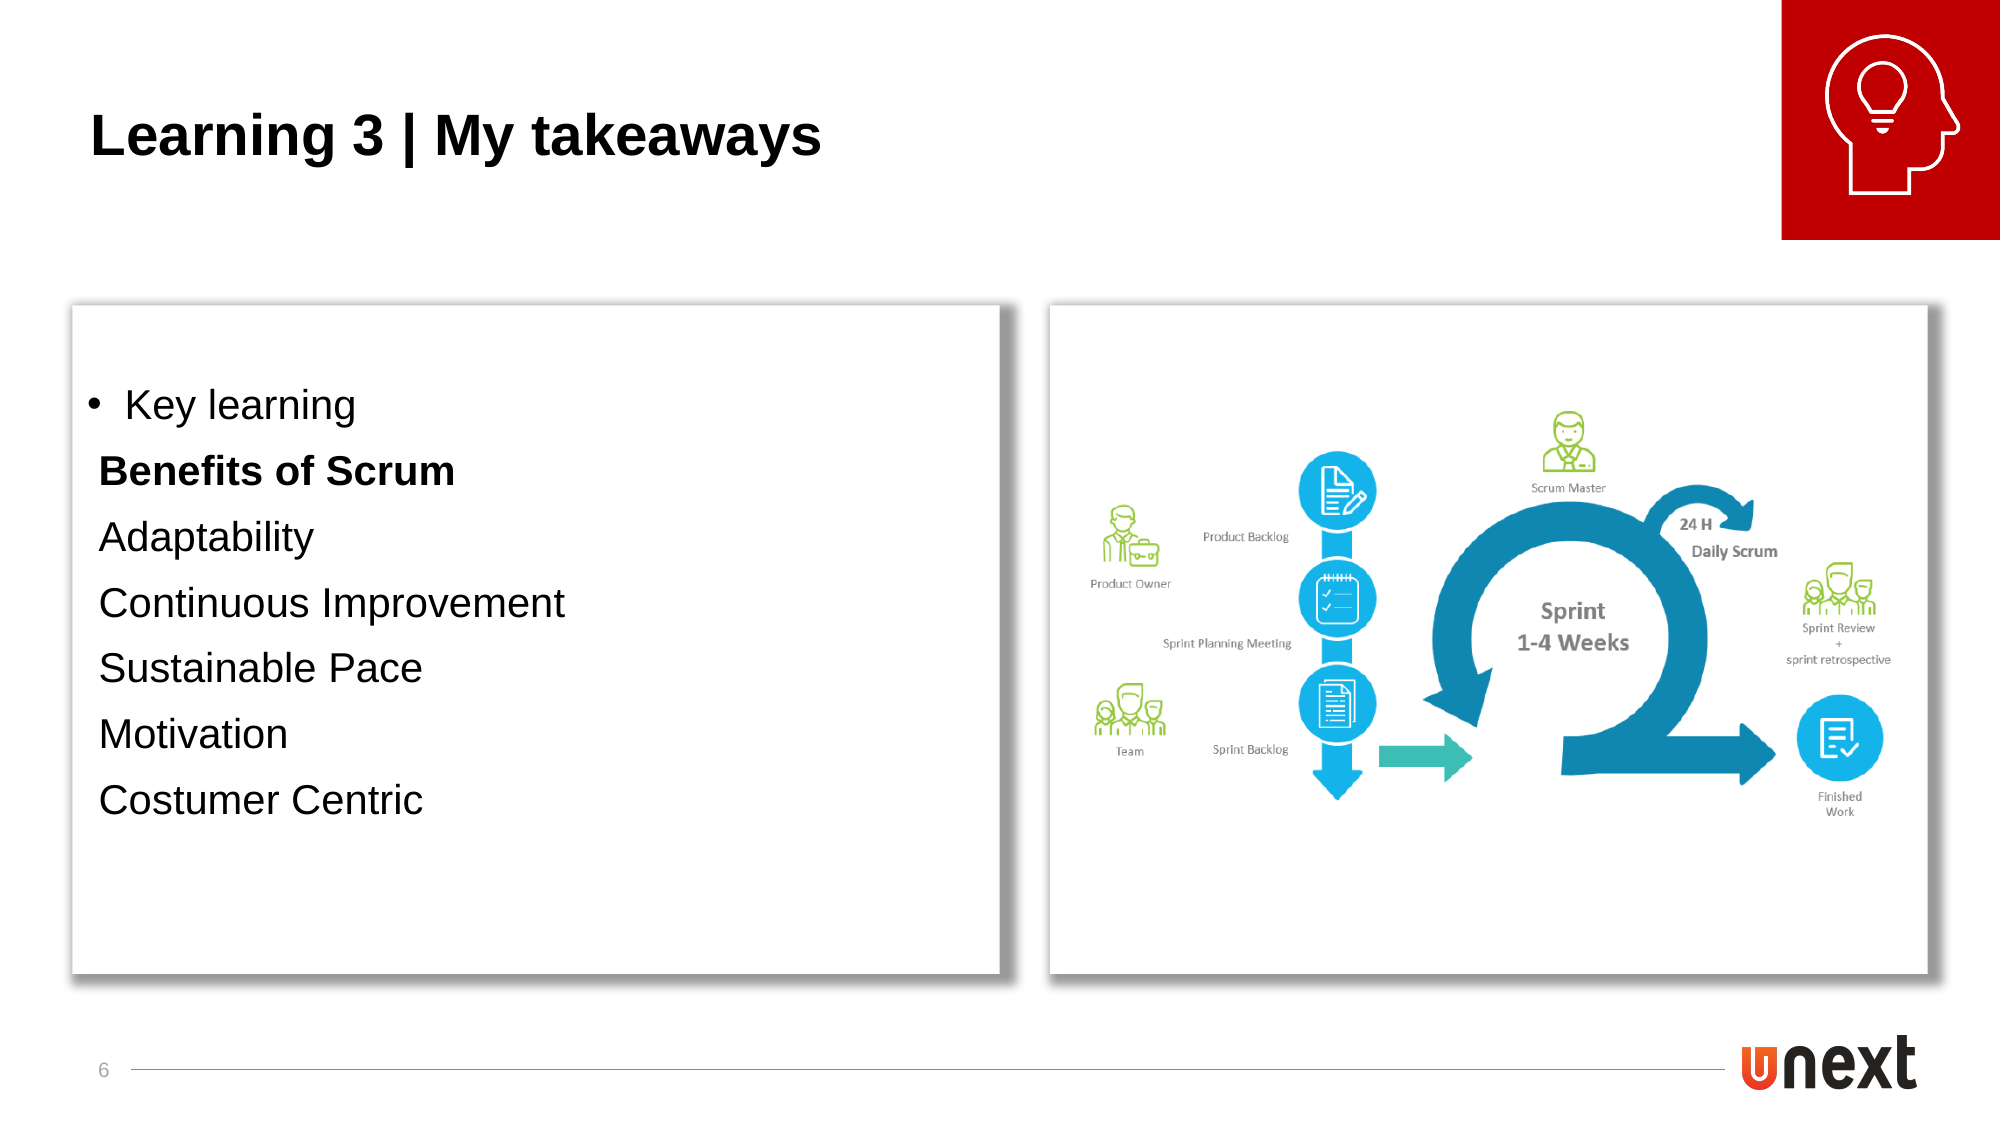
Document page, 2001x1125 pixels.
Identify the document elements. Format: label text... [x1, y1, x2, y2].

picture [1742, 1035, 1917, 1090]
picture [1797, 23, 1988, 214]
text_box [1781, 0, 2000, 241]
picture [1077, 401, 1905, 828]
slide_number 6 [48, 1047, 110, 1091]
text_box [1050, 305, 1928, 974]
title Learning 3 | My takeaways [76, 78, 1797, 196]
text_box Key learning Benefits of Scrum Adaptability Continuous Improvement Sustainable Pace Motivation Costumer Centric [72, 305, 1000, 974]
